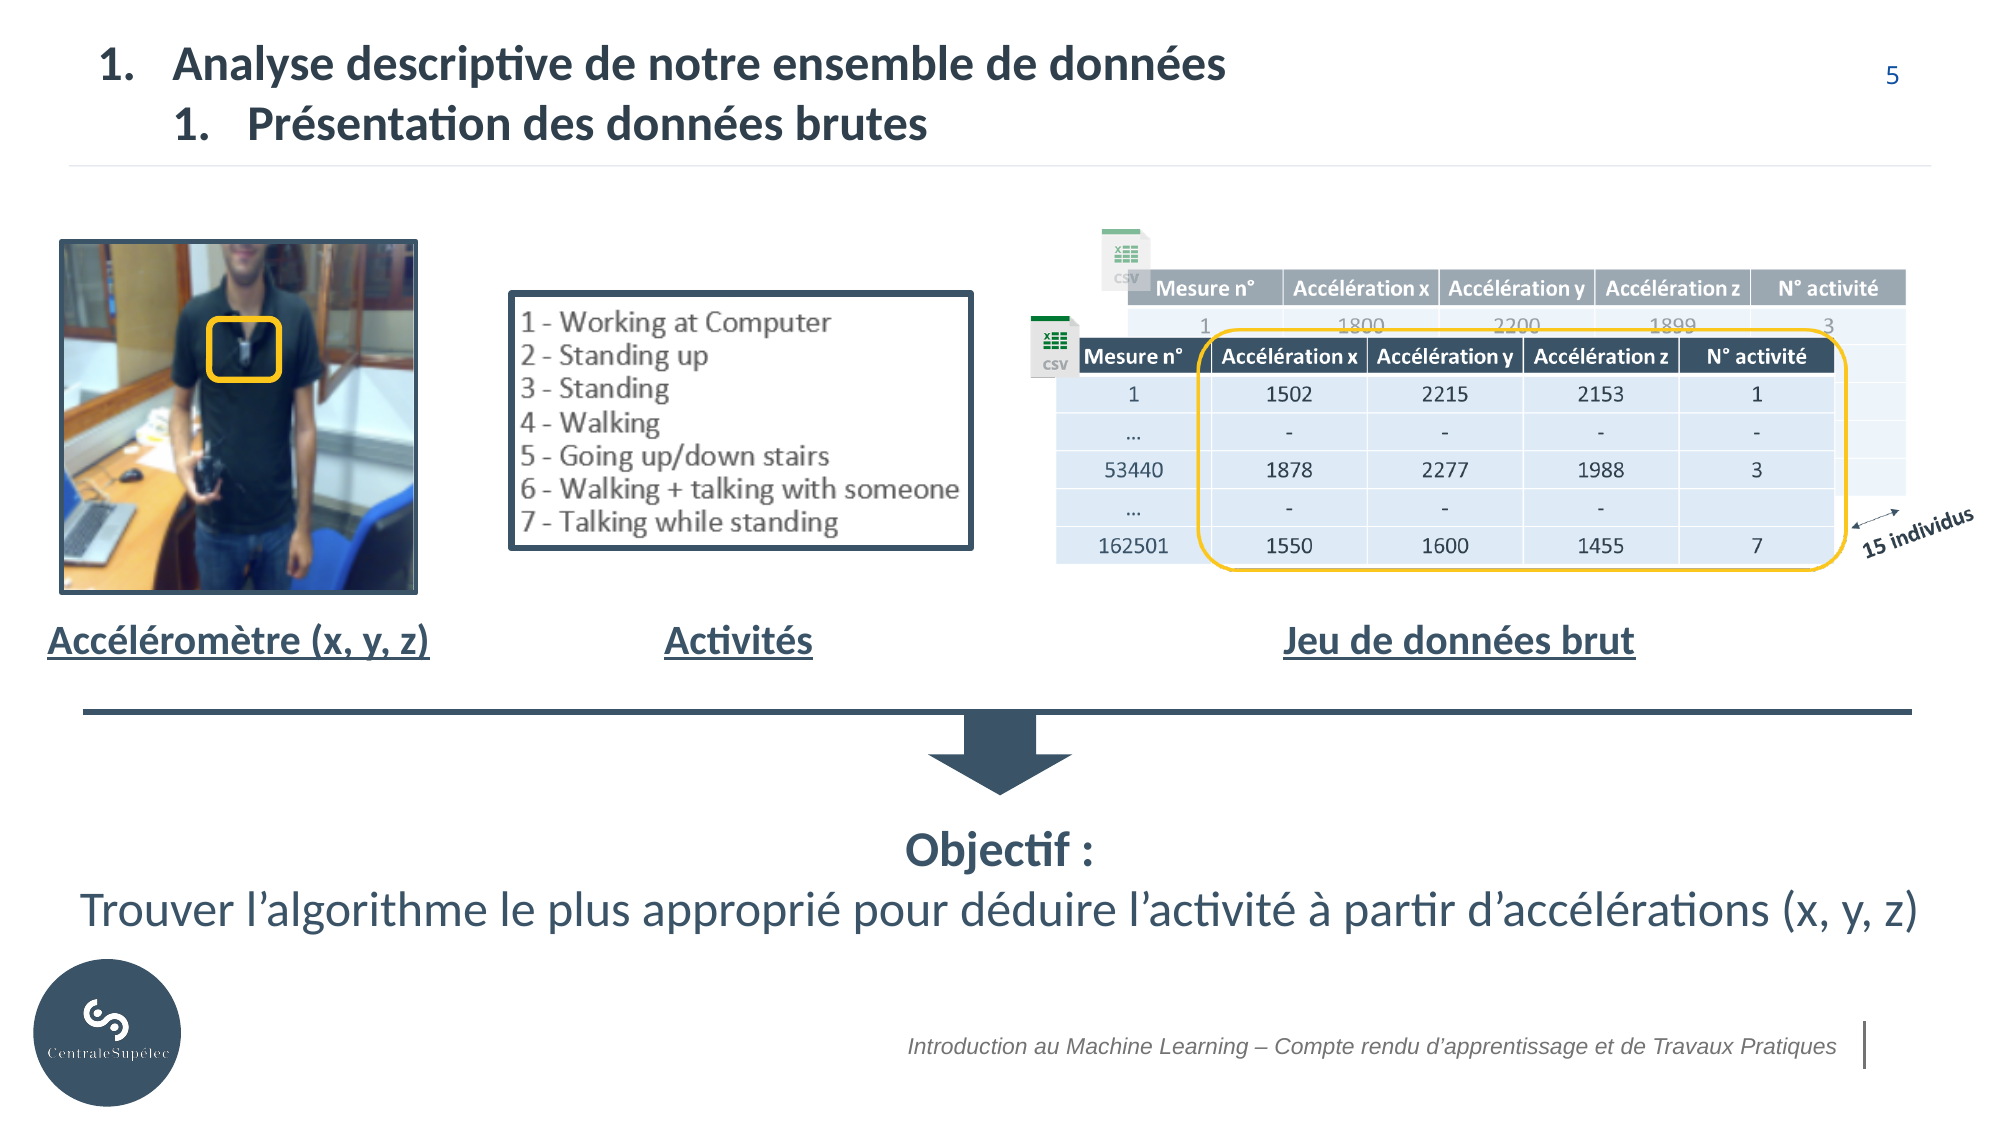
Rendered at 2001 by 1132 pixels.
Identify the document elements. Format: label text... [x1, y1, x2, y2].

text_box Jeu de données brut [1245, 605, 1674, 670]
text_box Accéléromètre (x, y, z) [24, 605, 453, 670]
text_box Activités [524, 605, 953, 670]
text_box [927, 715, 1073, 797]
list Introduction au Machine Learning – Compte rendu d’apprentissage et de Travaux Pratiques [890, 1016, 1860, 1078]
picture [63, 244, 414, 591]
picture [1024, 229, 2001, 583]
text_box Objectif : Trouver l’algorithme le plus approprié pour déduire l’activité à partir d’accélérations (x, y, z) [0, 809, 2001, 944]
text_box Analyse descriptive de notre ensemble de données Présentation des données brutes [82, 23, 1745, 158]
picture [48, 999, 169, 1061]
picture [514, 296, 968, 546]
